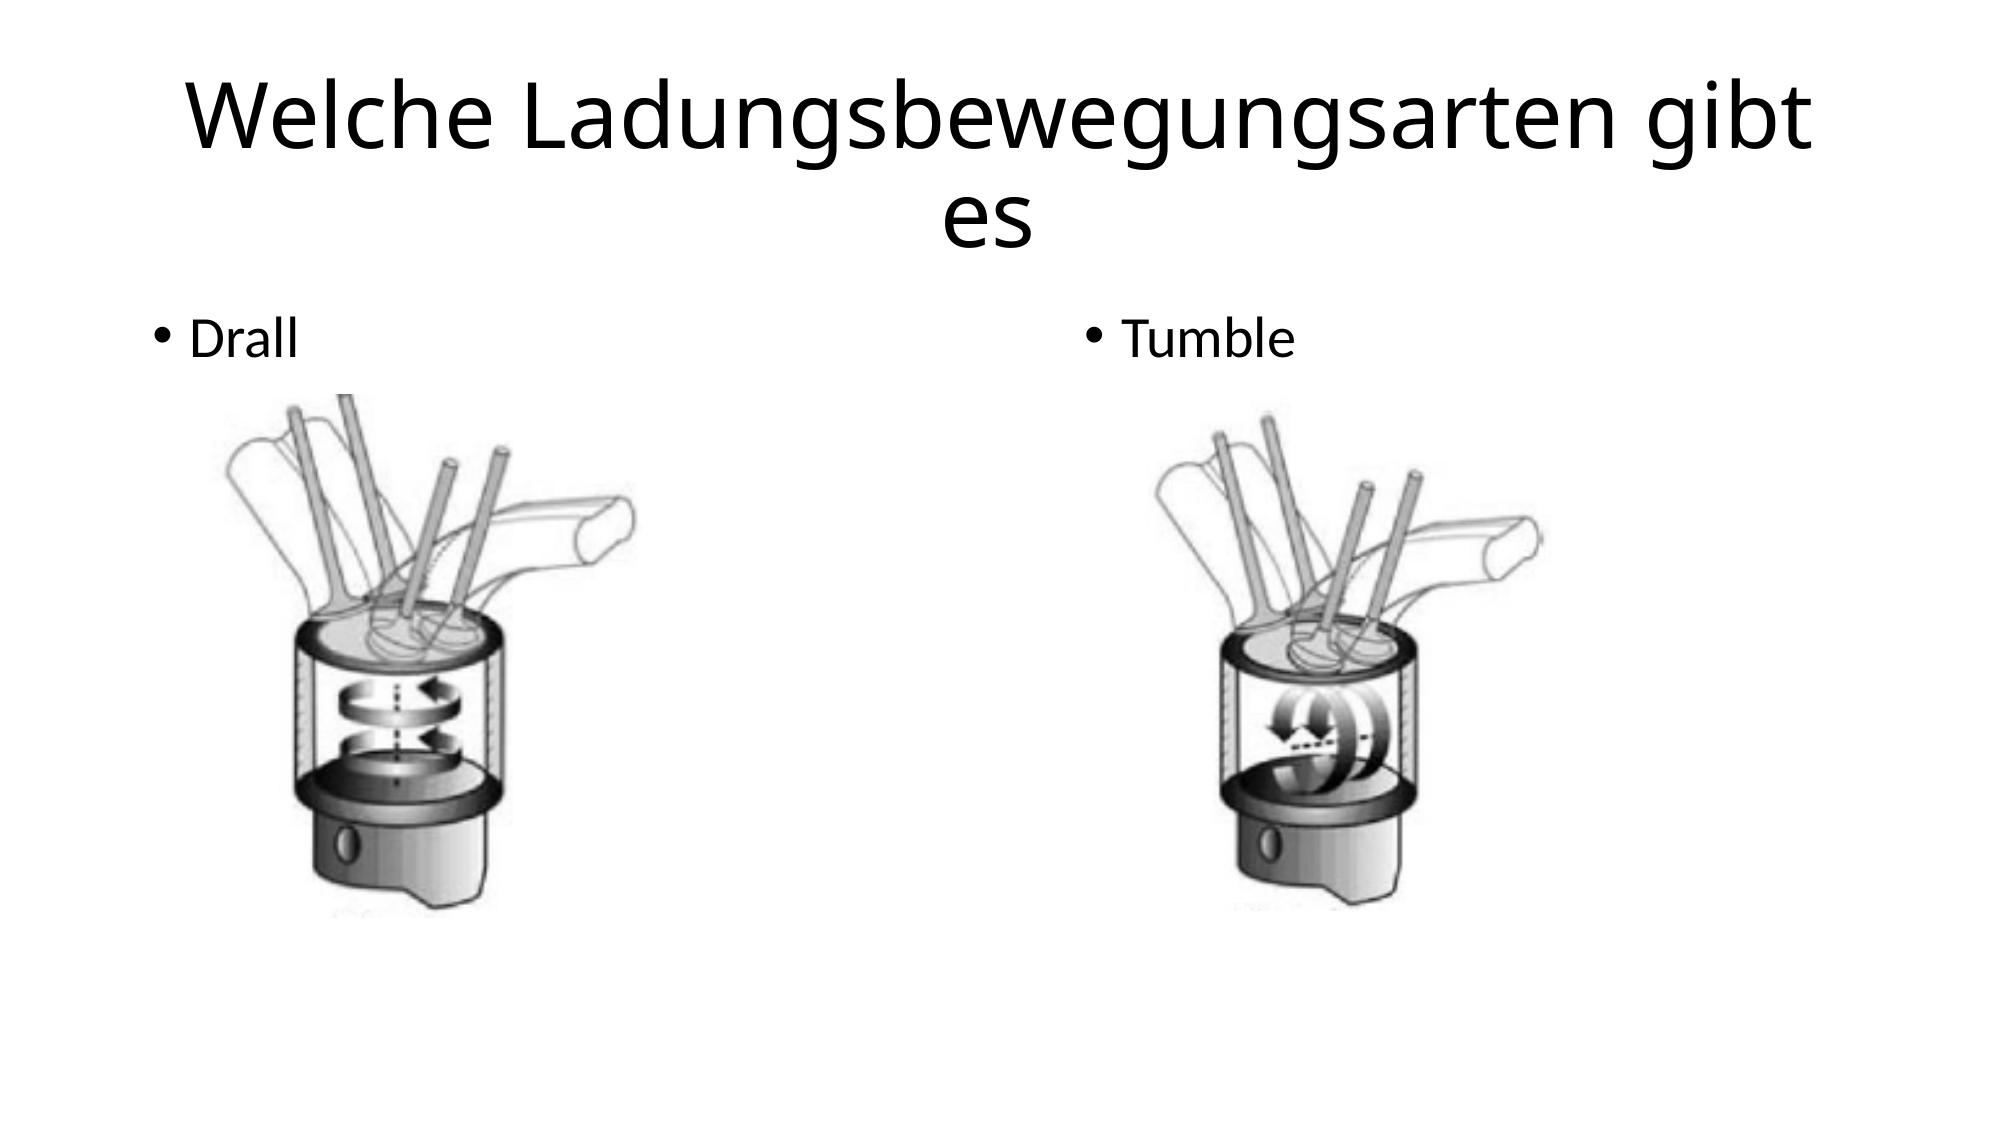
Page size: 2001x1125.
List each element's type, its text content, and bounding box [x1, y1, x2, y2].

picture [194, 394, 643, 918]
picture [1147, 394, 1554, 911]
list Drall [137, 299, 838, 1014]
title Welche Ladungsbewegungsarten gibt es [137, 59, 1863, 278]
text_box Tumble [1069, 299, 1769, 1014]
